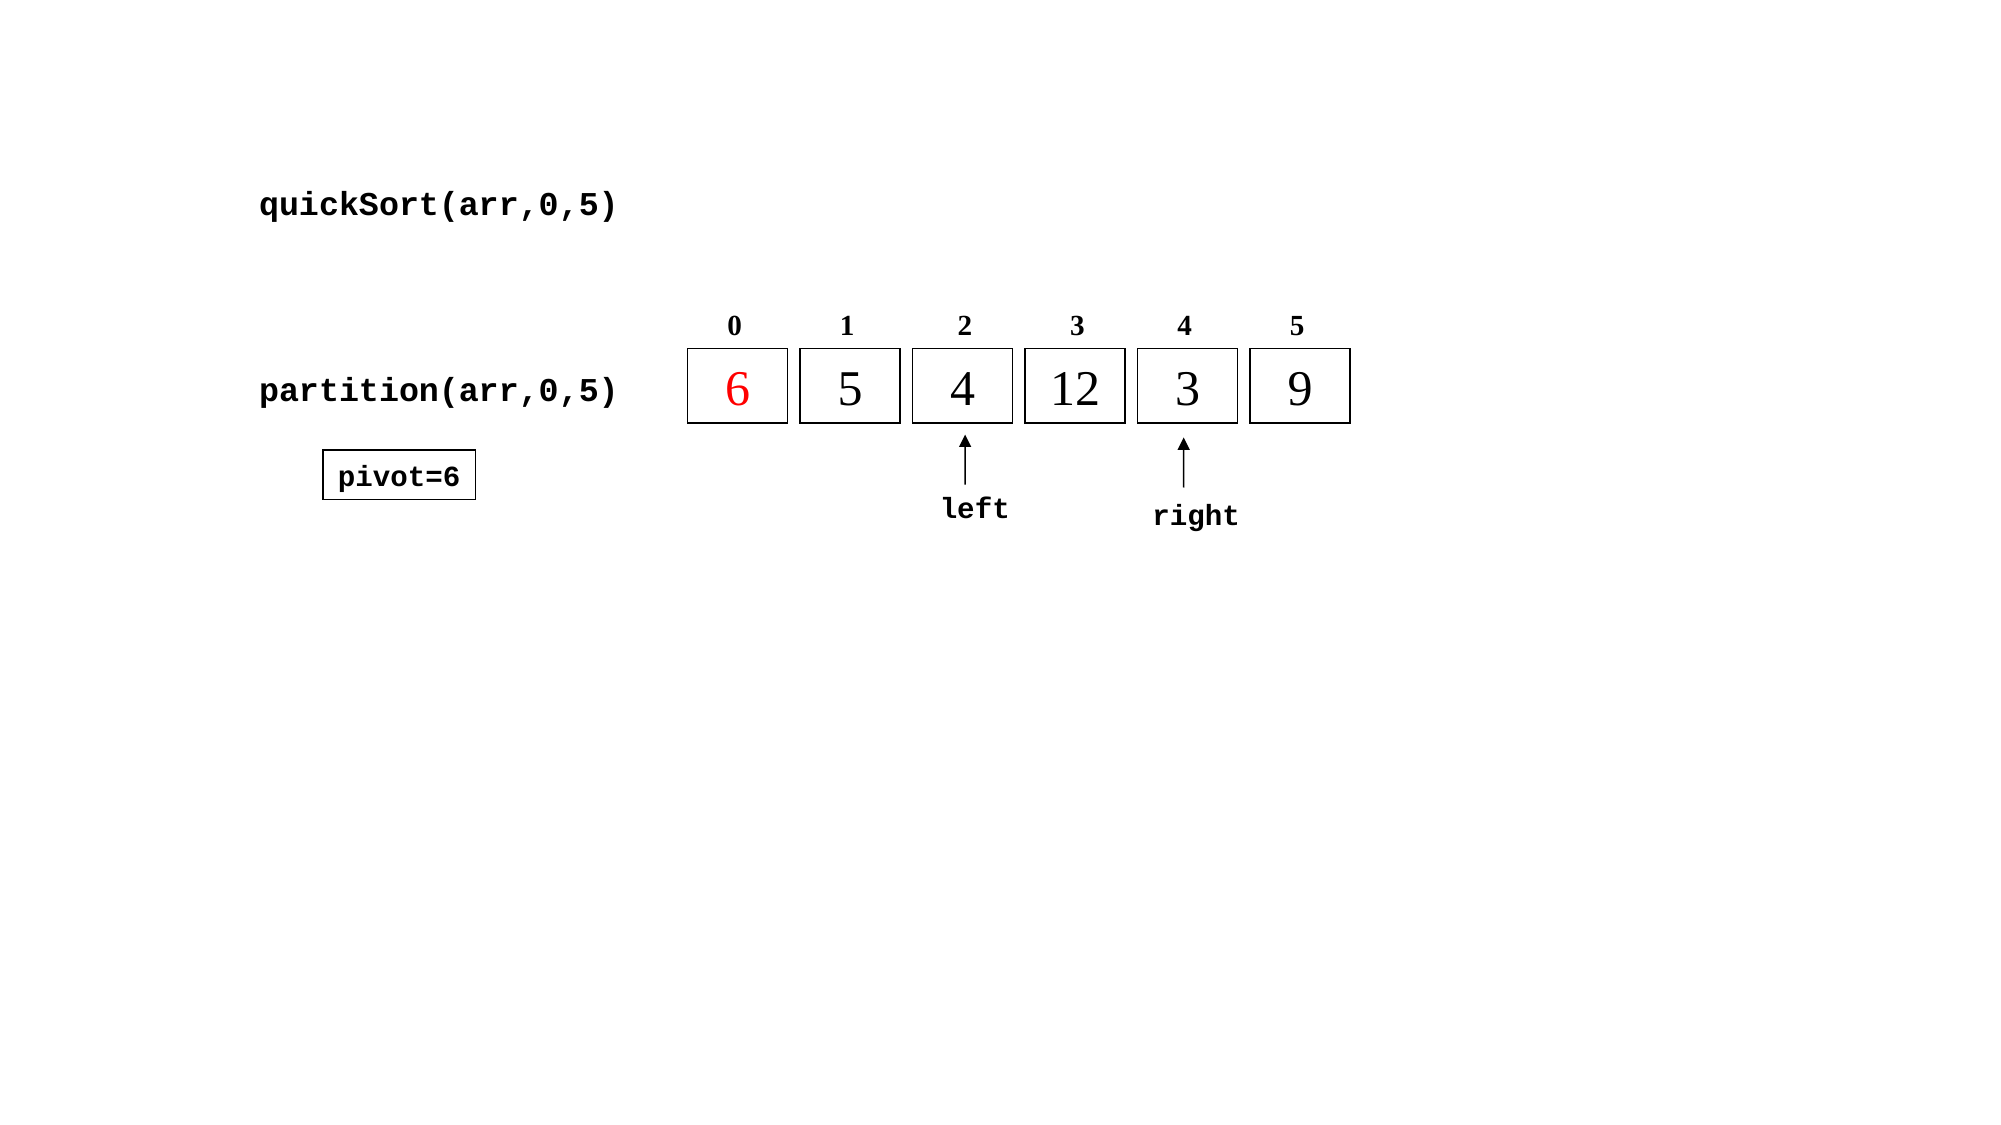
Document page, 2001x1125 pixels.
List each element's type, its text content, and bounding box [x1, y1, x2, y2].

text_box 1 [825, 298, 870, 349]
text_box [1177, 437, 1190, 488]
text_box 5 [1275, 298, 1320, 349]
text_box left [925, 481, 1025, 532]
text_box [958, 434, 972, 485]
text_box 9 [1250, 348, 1350, 424]
text_box 4 [912, 348, 1013, 424]
text_box 3 [1137, 348, 1238, 424]
text_box pivot=6 [323, 449, 476, 500]
text_box 0 [712, 298, 758, 349]
text_box 5 [800, 348, 900, 424]
text_box partition(arr,0,5) [244, 360, 635, 416]
text_box 4 [1162, 298, 1208, 349]
text_box right [1137, 488, 1255, 539]
text_box 3 [1055, 298, 1100, 349]
text_box quickSort(arr,0,5) [244, 174, 635, 230]
text_box 6 [687, 348, 788, 424]
text_box 2 [942, 298, 988, 349]
text_box 12 [1025, 348, 1125, 424]
